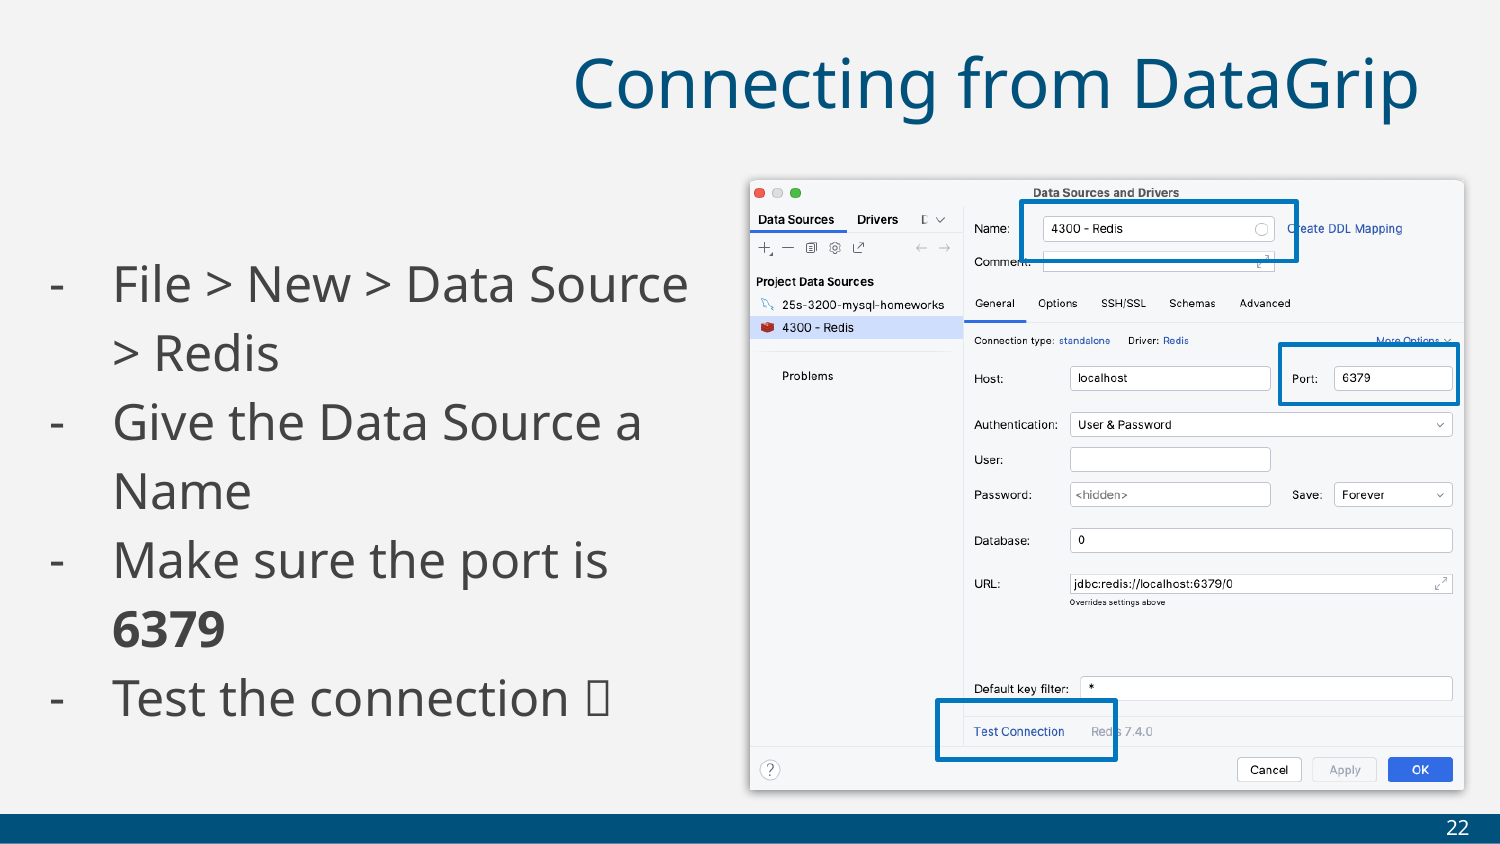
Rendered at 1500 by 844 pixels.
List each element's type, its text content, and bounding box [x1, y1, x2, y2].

slide_number ‹#› [1296, 810, 1485, 844]
title Connecting from DataGrip [63, 24, 1437, 138]
list File > New > Data Source > Redis Give the Data Source a Name Make sure the port is 6379 Test the connection ✅ [22, 163, 737, 807]
picture [749, 179, 1465, 790]
